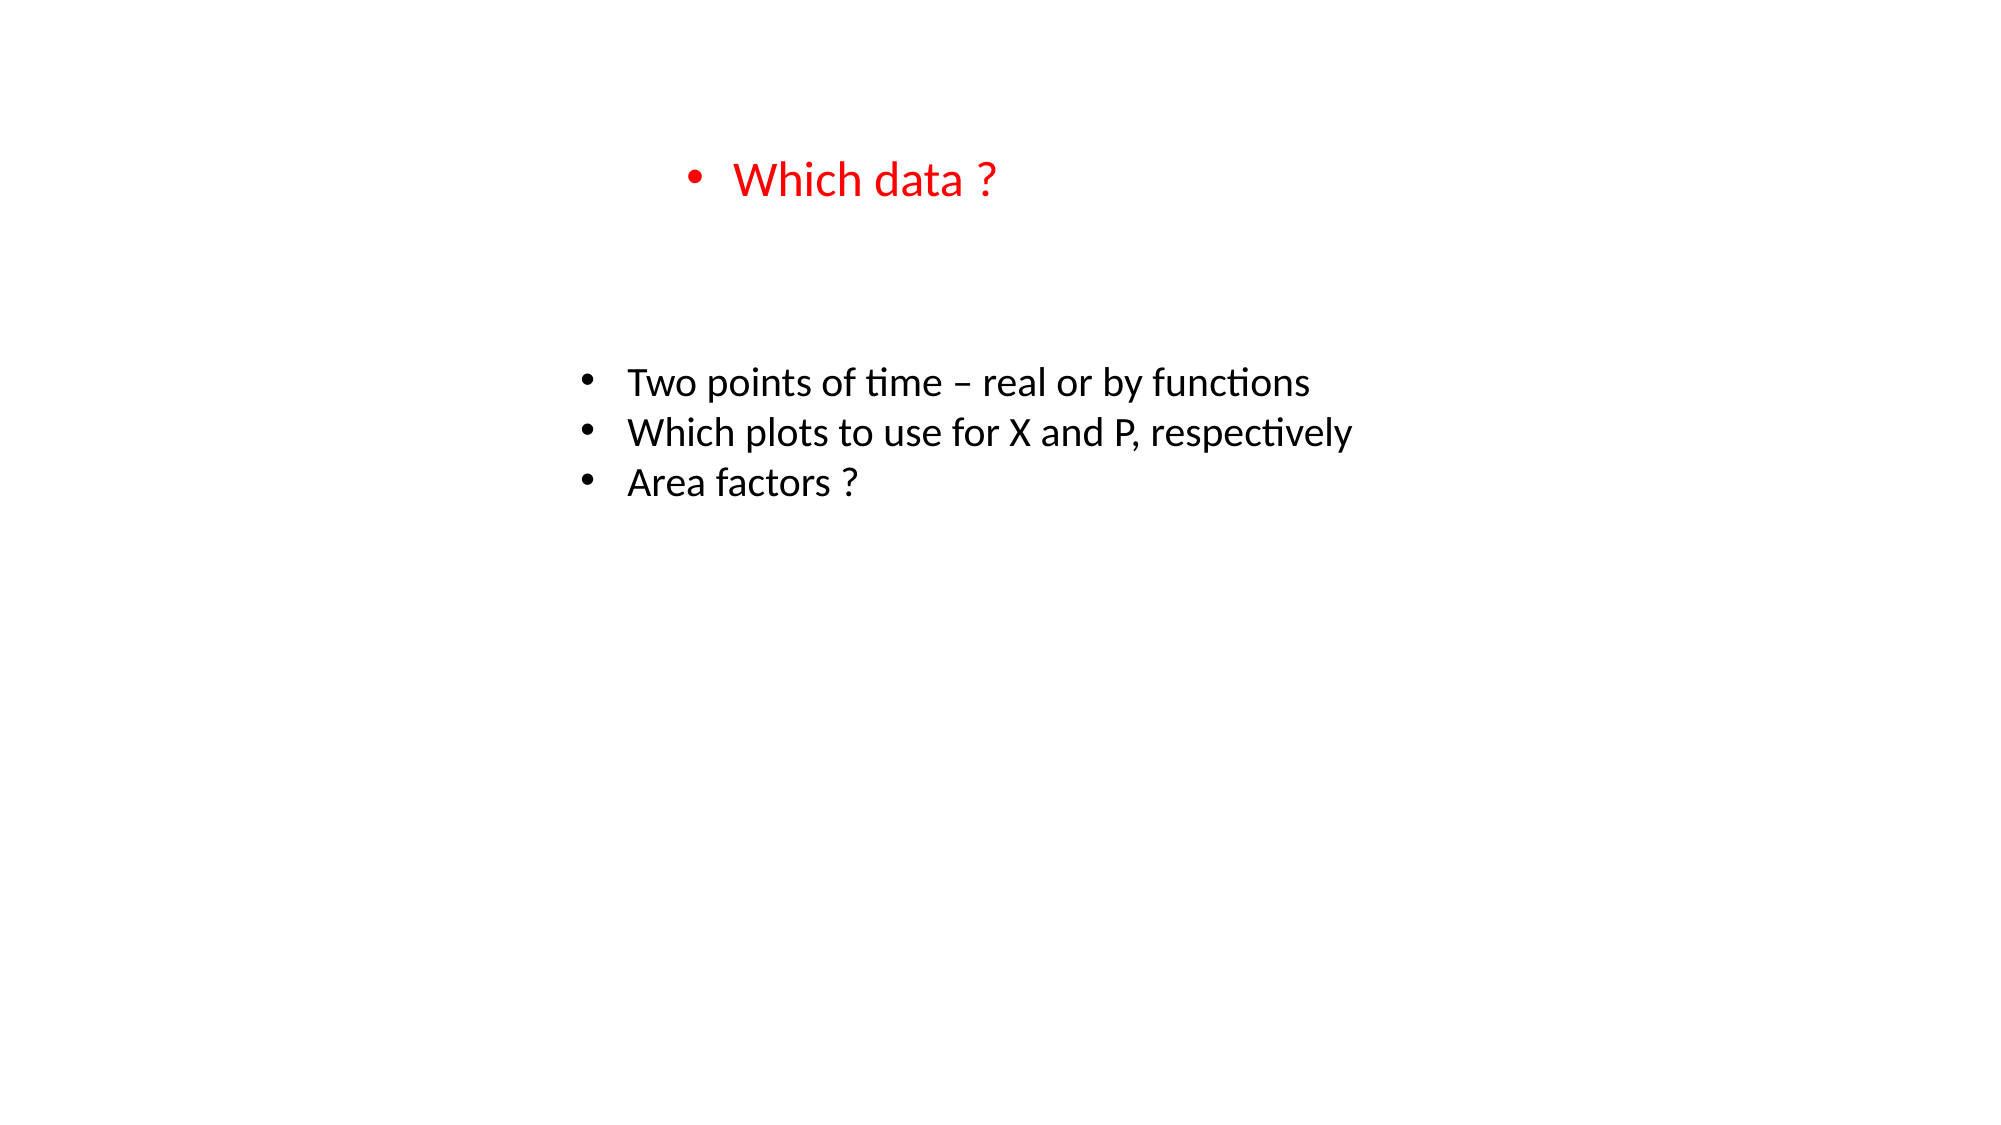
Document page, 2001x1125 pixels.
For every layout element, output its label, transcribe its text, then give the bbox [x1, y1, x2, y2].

text_box Two points of time – real or by functions Which plots to use for X and P, respectively Area factors ? [565, 347, 1369, 513]
text_box Which data ? [671, 138, 1014, 214]
